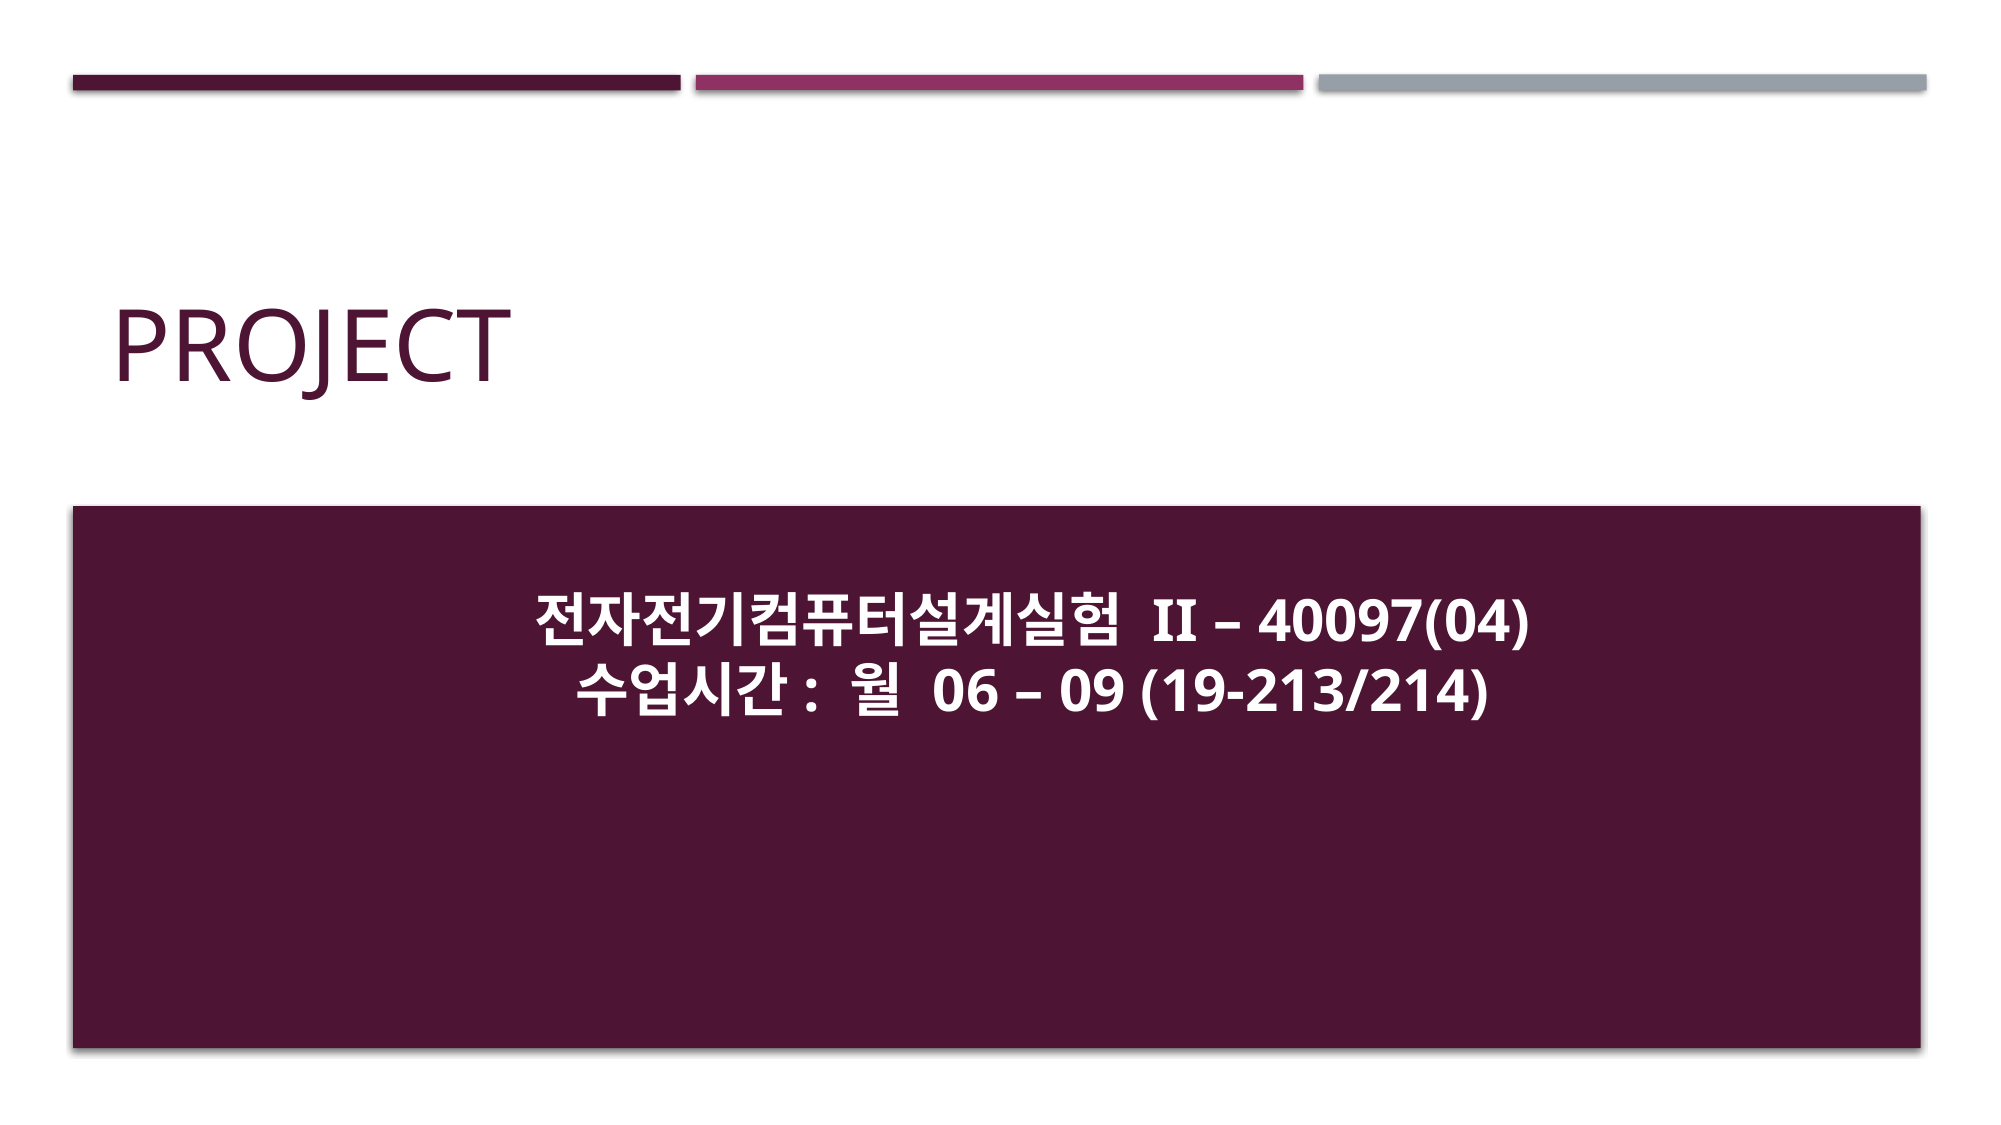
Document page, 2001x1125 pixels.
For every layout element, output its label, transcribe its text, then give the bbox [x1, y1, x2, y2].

title Project [95, 167, 1899, 410]
text_box 전자전기컴퓨터설계실험 II – 40097(04) 수업시간: 월 06 – 09 (19-213/214) [256, 575, 1809, 871]
